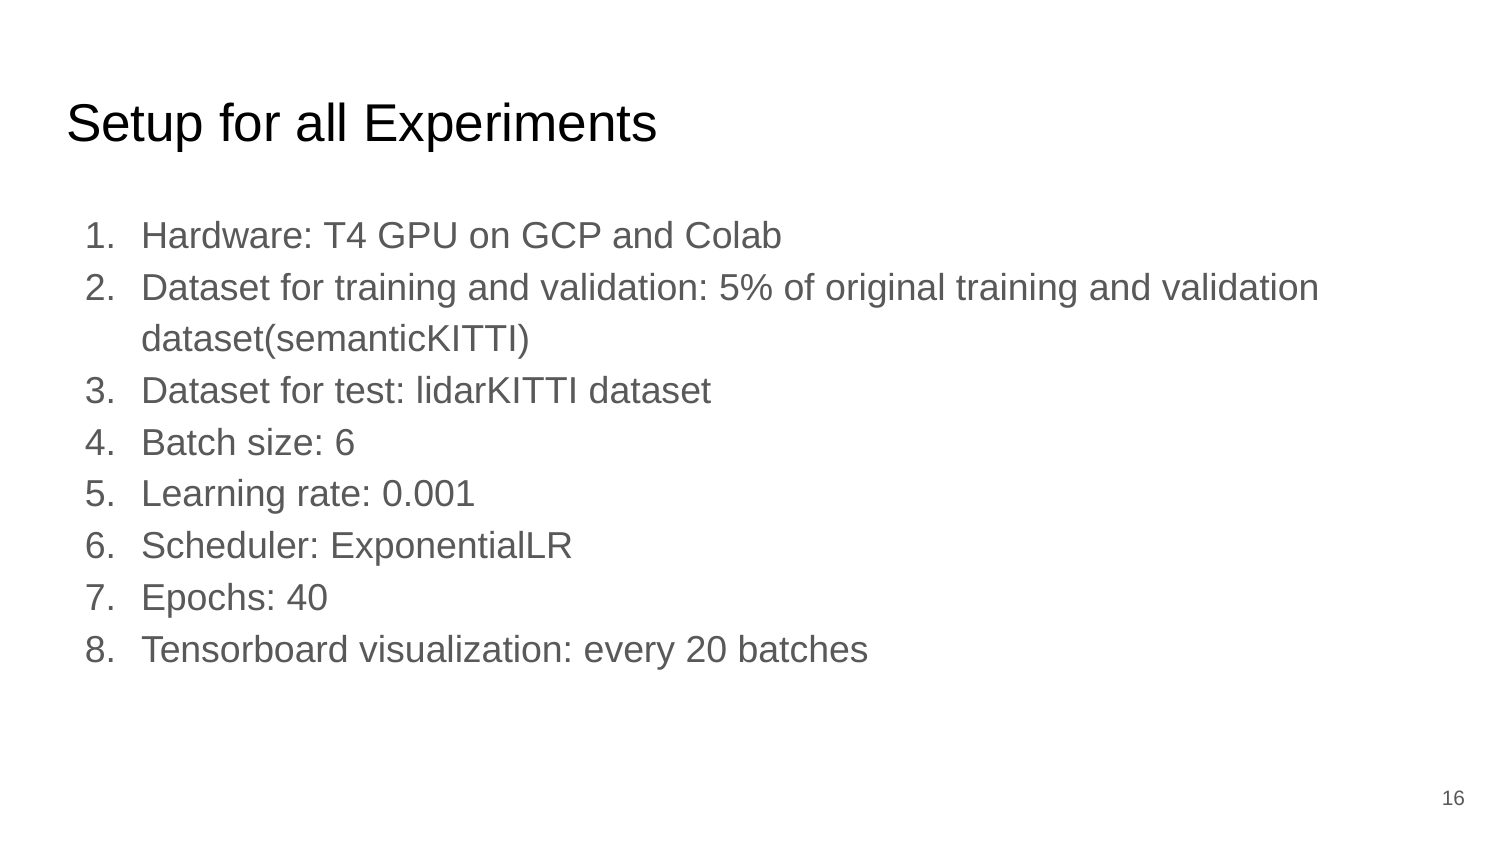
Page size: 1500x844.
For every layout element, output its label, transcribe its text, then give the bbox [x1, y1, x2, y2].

slide_number ‹#› [1389, 764, 1480, 830]
list Hardware: T4 GPU on GCP and Colab Dataset for training and validation: 5% of original training and validation dataset(semanticKITTI) Dataset for test: lidarKITTI dataset Batch size: 6 Learning rate: 0.001 Scheduler: ExponentialLR Epochs: 40 Tensorboard visualization: every 20 batches [51, 189, 1449, 750]
title Setup for all Experiments [51, 72, 1449, 167]
